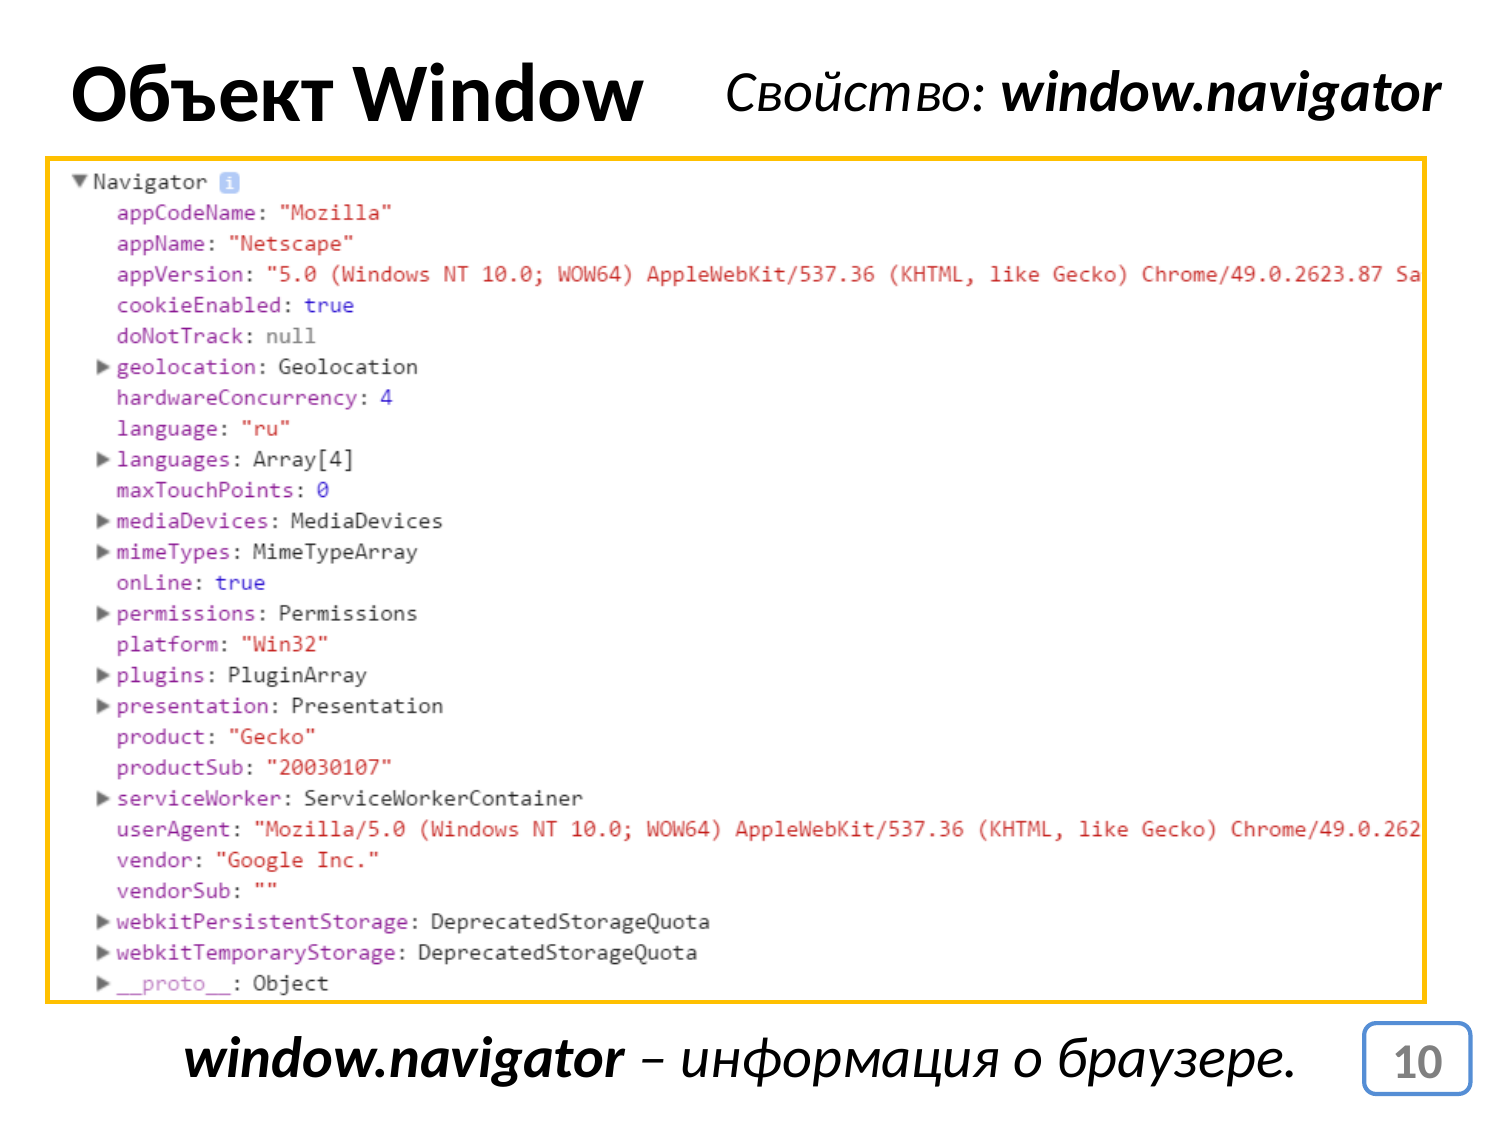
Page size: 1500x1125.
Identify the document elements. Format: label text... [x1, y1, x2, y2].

text_box Свойство: window.navigator [710, 46, 1471, 131]
text_box window.navigator – информация о браузере. [23, 1011, 1459, 1097]
text_box 10 [1459, 1021, 1473, 1097]
picture [49, 160, 1423, 1000]
text_box Объект Window [56, 30, 660, 146]
